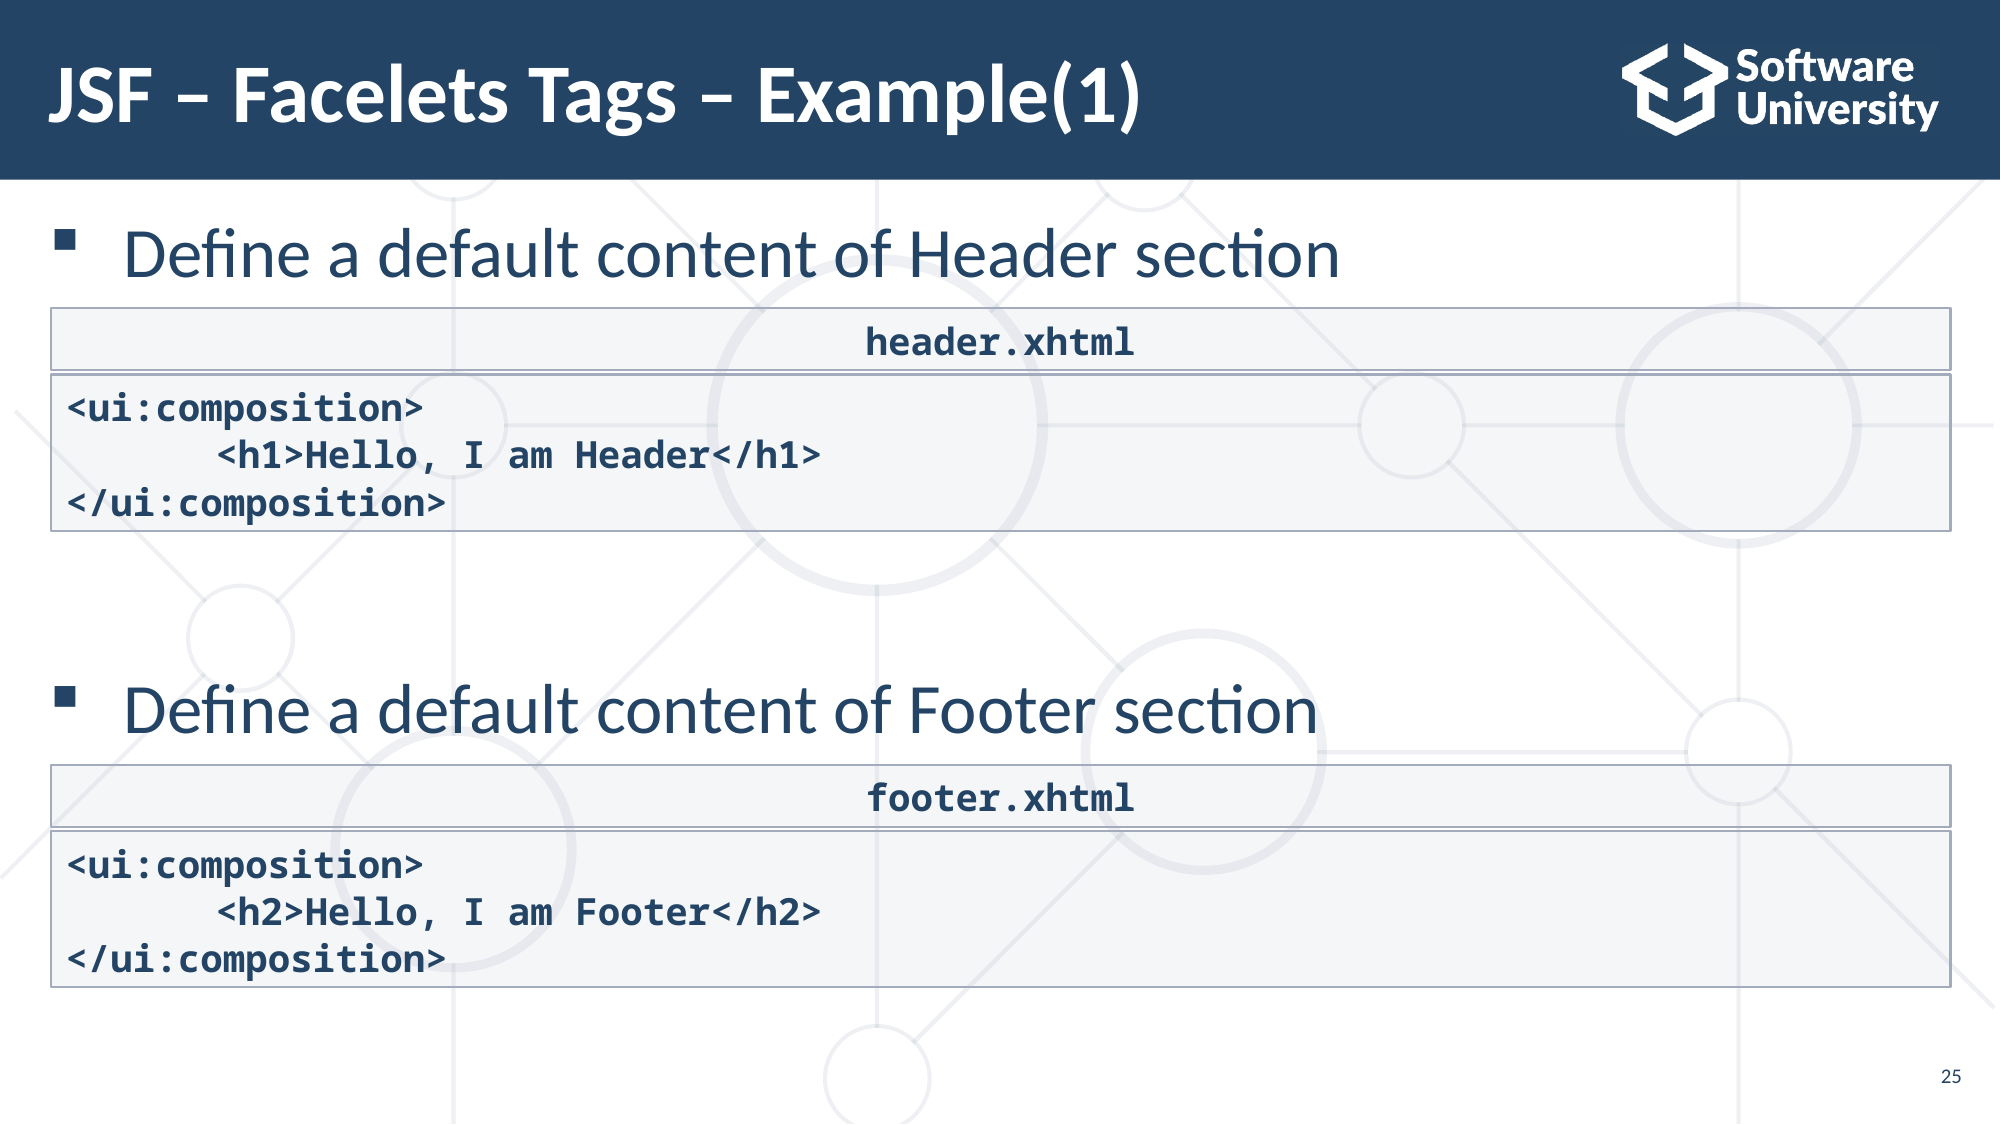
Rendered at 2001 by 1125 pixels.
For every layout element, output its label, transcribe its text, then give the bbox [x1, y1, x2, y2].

text_box <ui:composition> <h1>Hello, I am Header</h1> </ui:composition> [50, 374, 1951, 531]
text_box footer.xhtml [50, 764, 1951, 827]
title JSF – Facelets Tags – Example(1) [31, 16, 1591, 162]
list Define a default content of Header section Define a default content of Footer section [31, 196, 1970, 1050]
picture [1622, 43, 1939, 136]
slide_number 25 [1897, 1049, 1968, 1101]
text_box <ui:composition> <h2>Hello, I am Footer</h2> </ui:composition> [50, 830, 1951, 988]
text_box header.xhtml [50, 308, 1951, 371]
